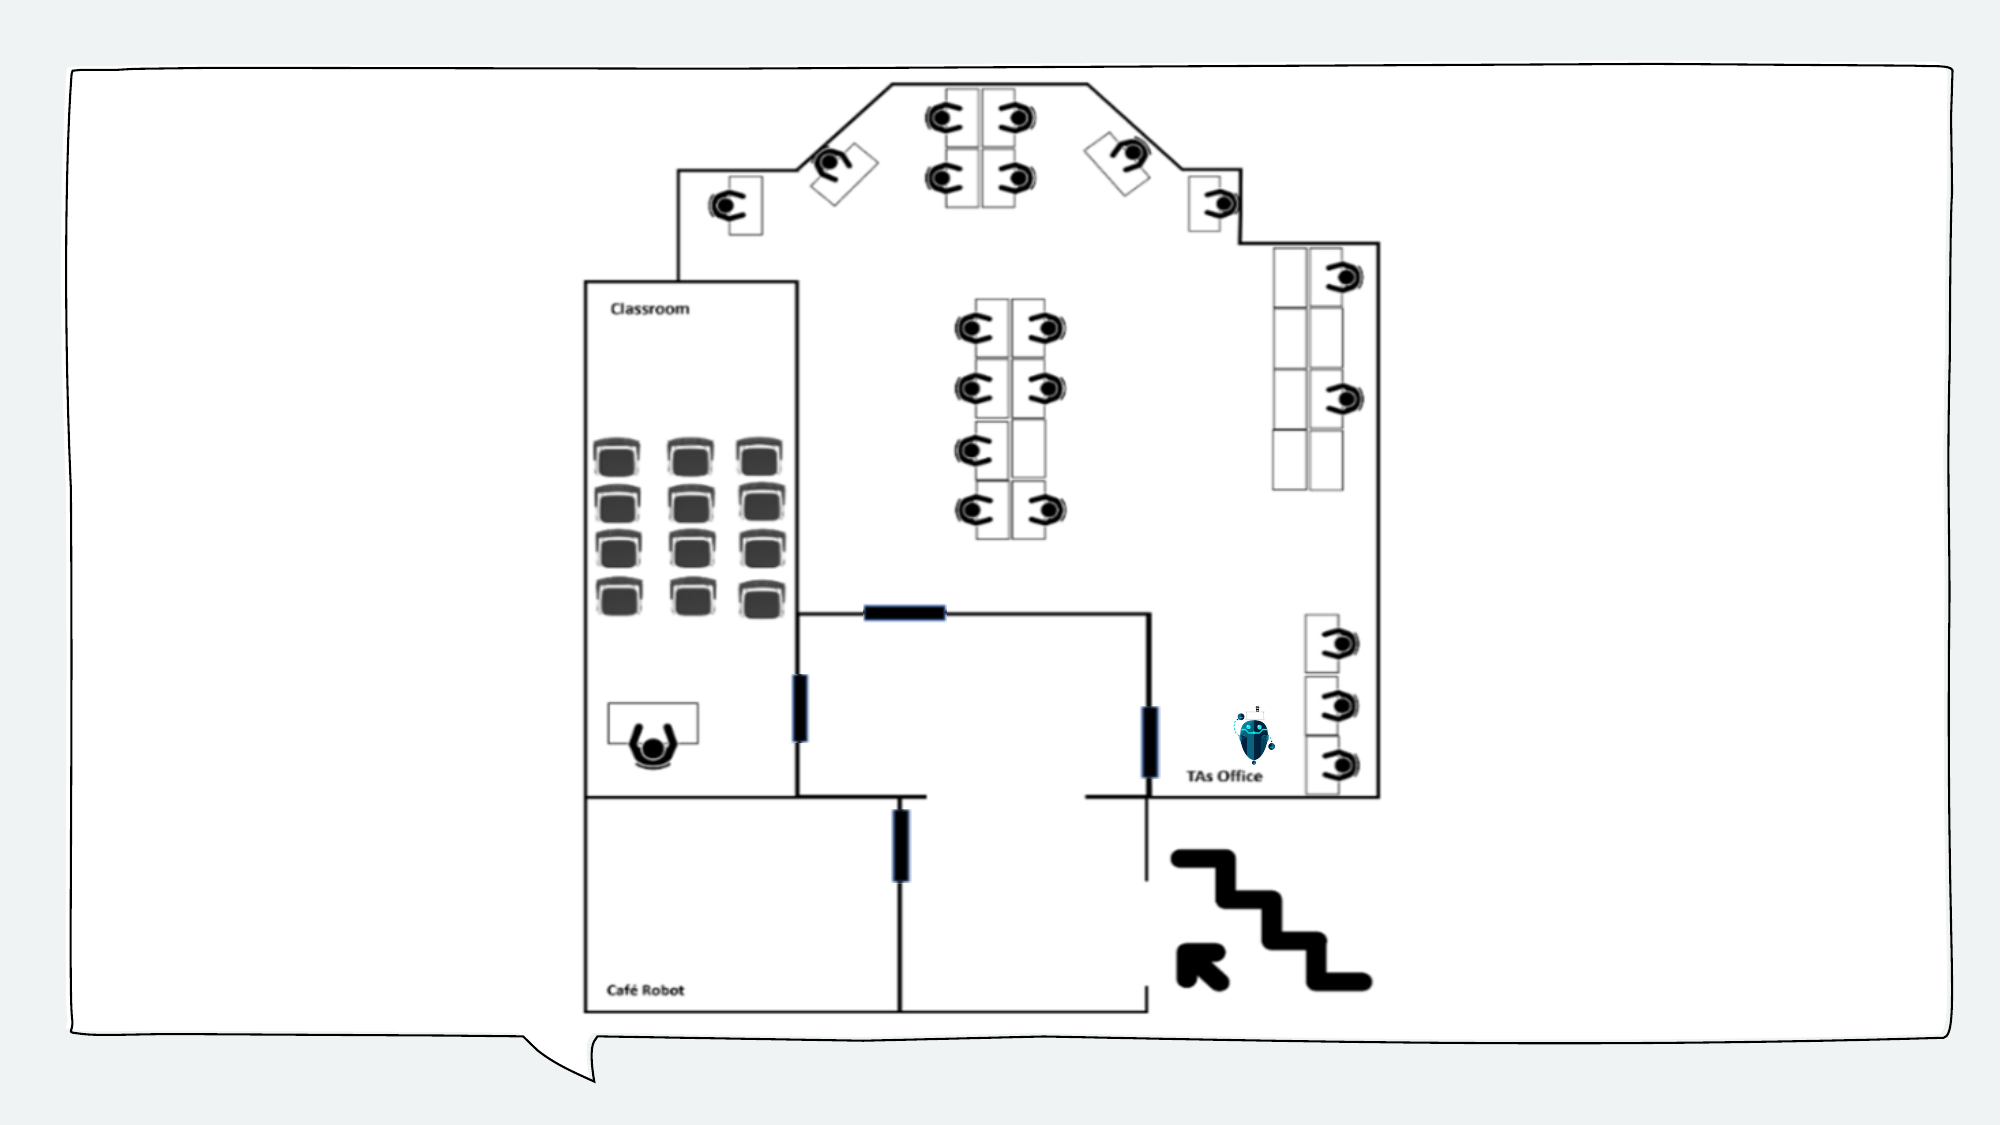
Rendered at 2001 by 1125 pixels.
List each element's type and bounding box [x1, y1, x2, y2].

picture [564, 73, 1436, 1029]
